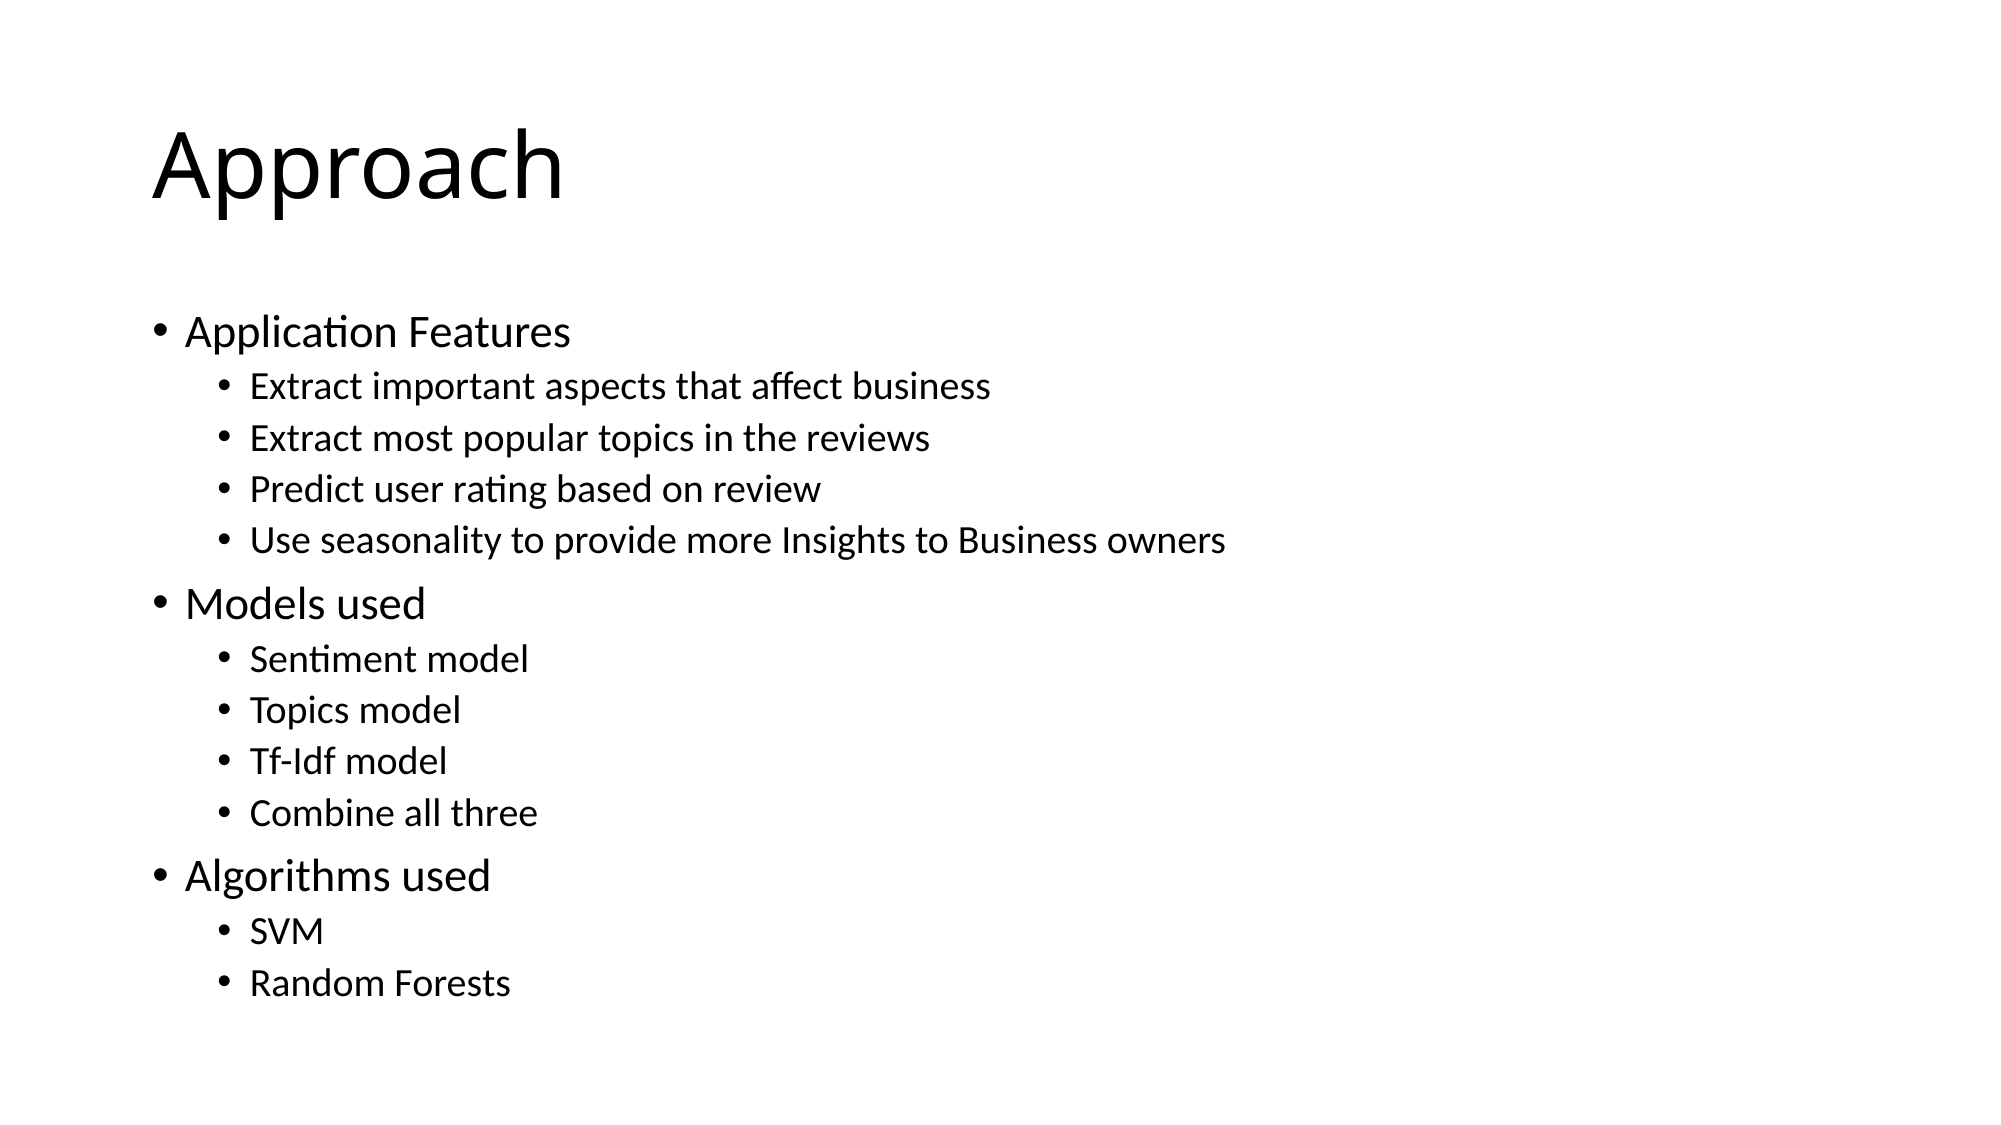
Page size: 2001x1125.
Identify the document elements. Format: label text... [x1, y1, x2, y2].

title Approach [137, 59, 1863, 278]
list Application Features Extract important aspects that affect business Extract most popular topics in the reviews Predict user rating based on review Use seasonality to provide more Insights to Business owners Models used Sentiment model Topics model Tf-Idf model Combine all three Algorithms used SVM Random Forests [137, 299, 1863, 1014]
